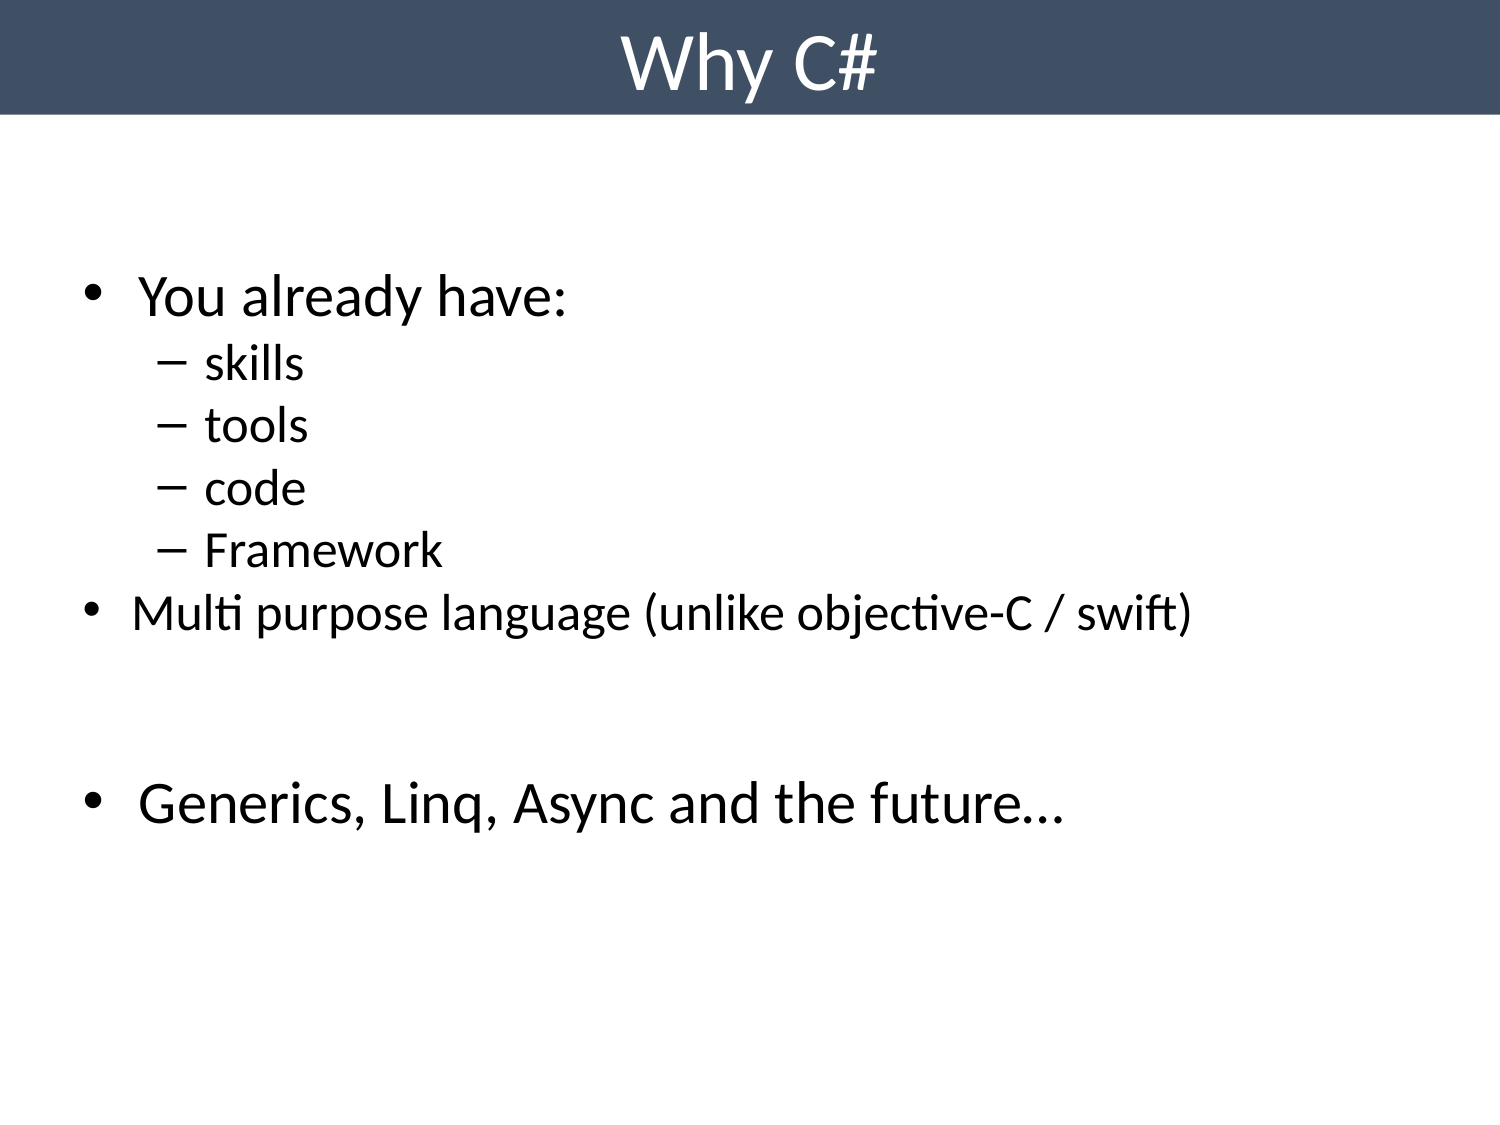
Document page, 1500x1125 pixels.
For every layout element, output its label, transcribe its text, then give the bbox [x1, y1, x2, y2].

text_box Why C# [0, 0, 1500, 115]
list You already have: skills tools code Framework Multi purpose language (unlike objective-C / swift) Generics, Linq, Async and the future… [74, 261, 1426, 1006]
